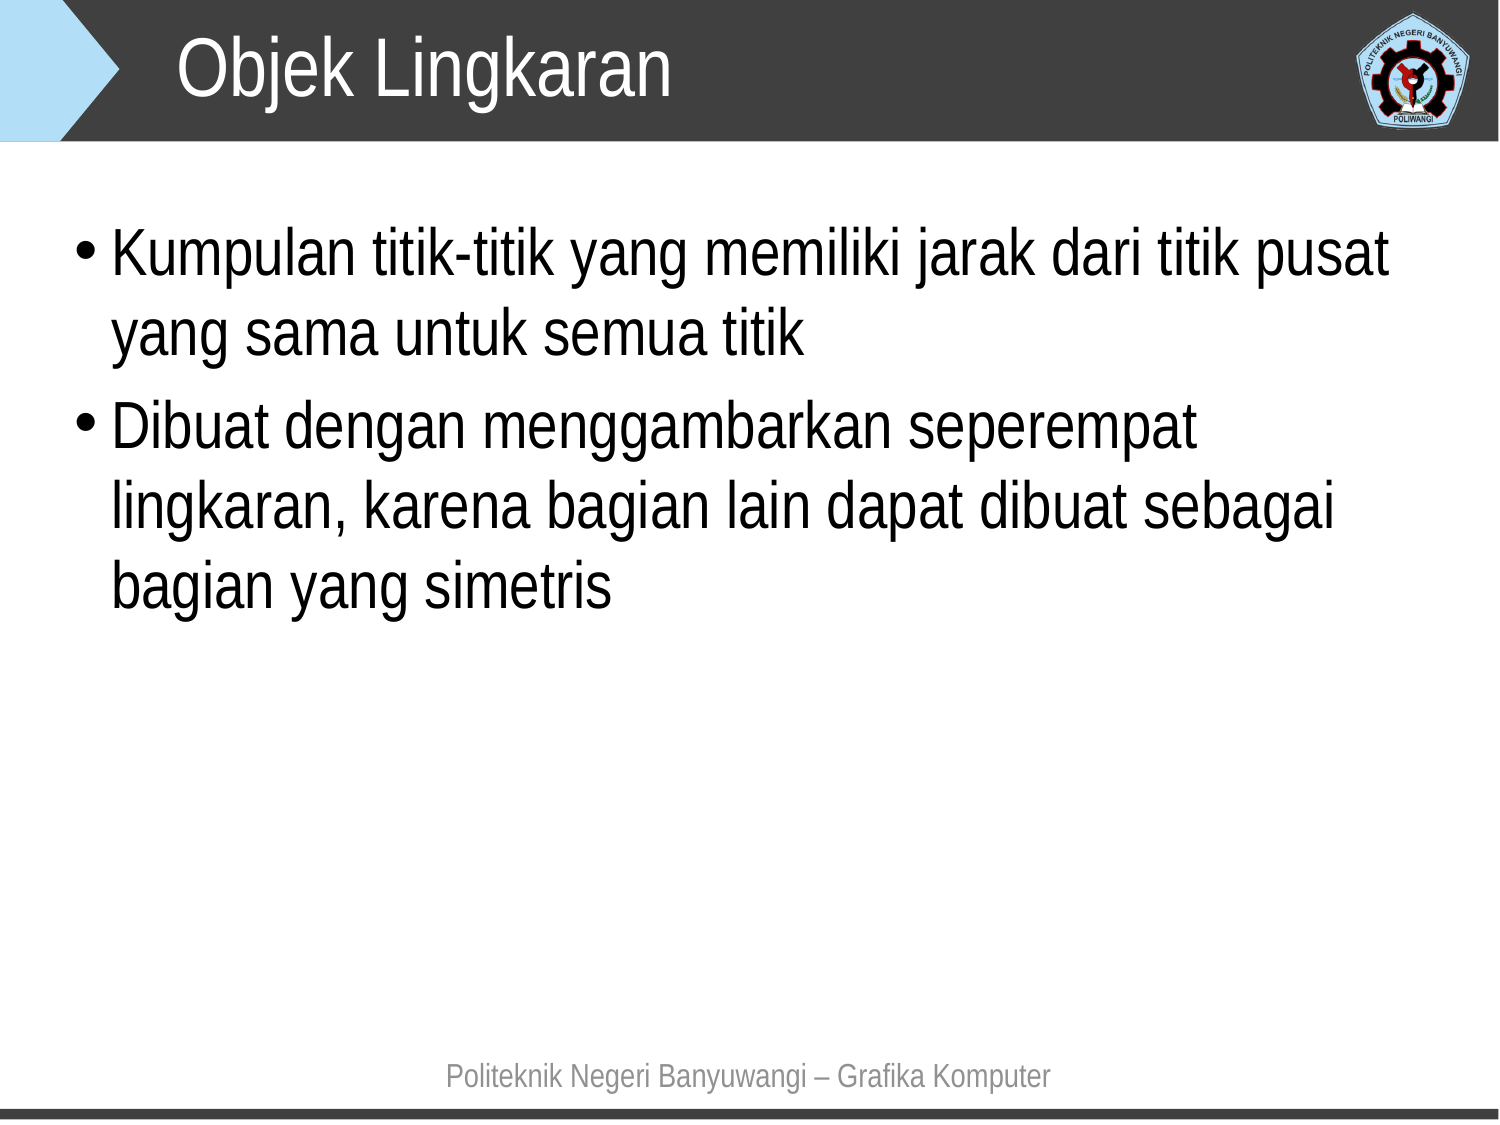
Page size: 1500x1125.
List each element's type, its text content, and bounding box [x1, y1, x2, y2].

text_box Kumpulan titik-titik yang memiliki jarak dari titik pusat yang sama untuk semua titik Dibuat dengan menggambarkan seperempat lingkaran, karena bagian lain dapat dibuat sebagai bagian yang simetris [58, 201, 1440, 1015]
text_box Politeknik Negeri Banyuwangi – Grafika Komputer [58, 1044, 1440, 1104]
text_box Objek Lingkaran [161, 4, 1326, 136]
picture [1351, 9, 1474, 133]
